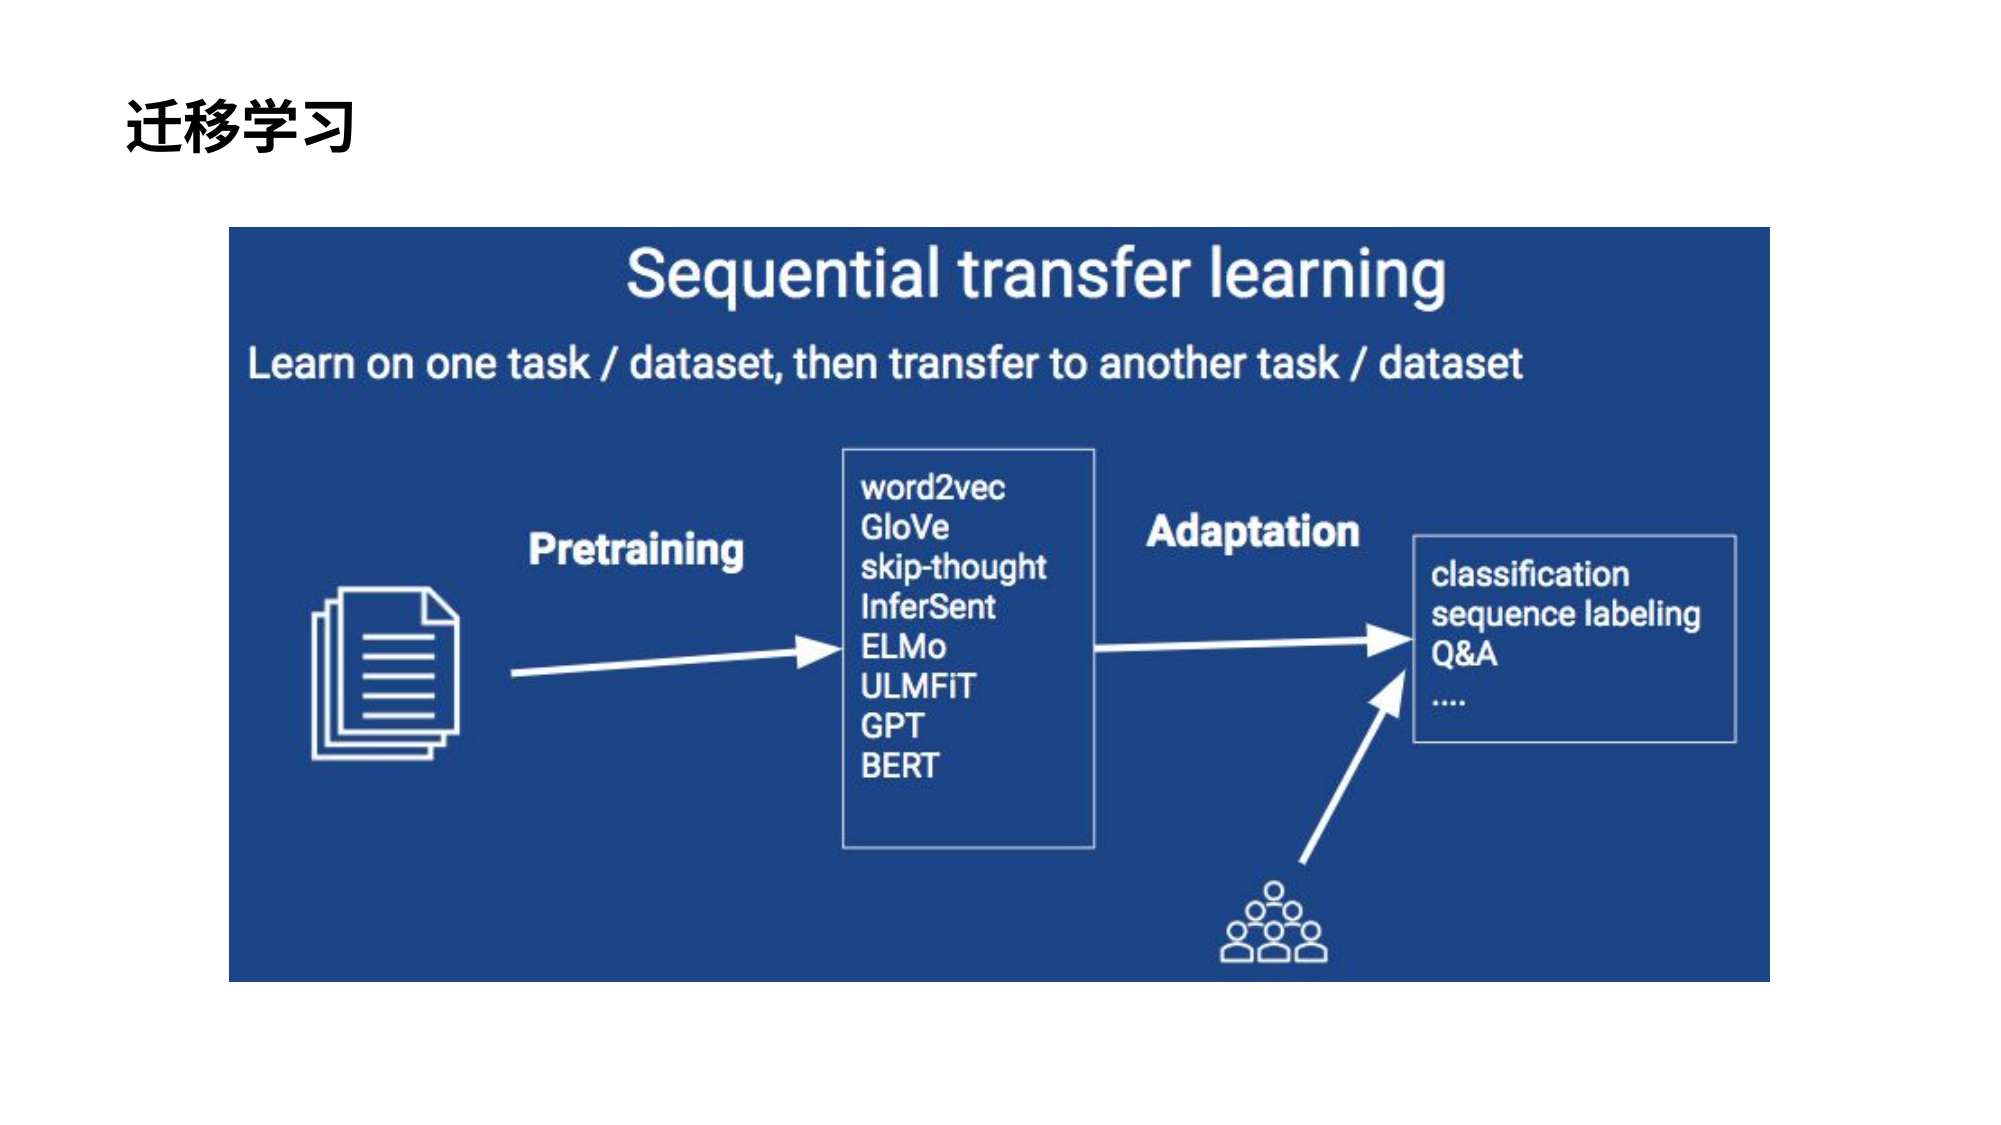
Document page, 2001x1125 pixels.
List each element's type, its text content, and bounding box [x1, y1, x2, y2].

title 迁移学习 [109, 0, 1890, 169]
picture [229, 227, 1770, 982]
